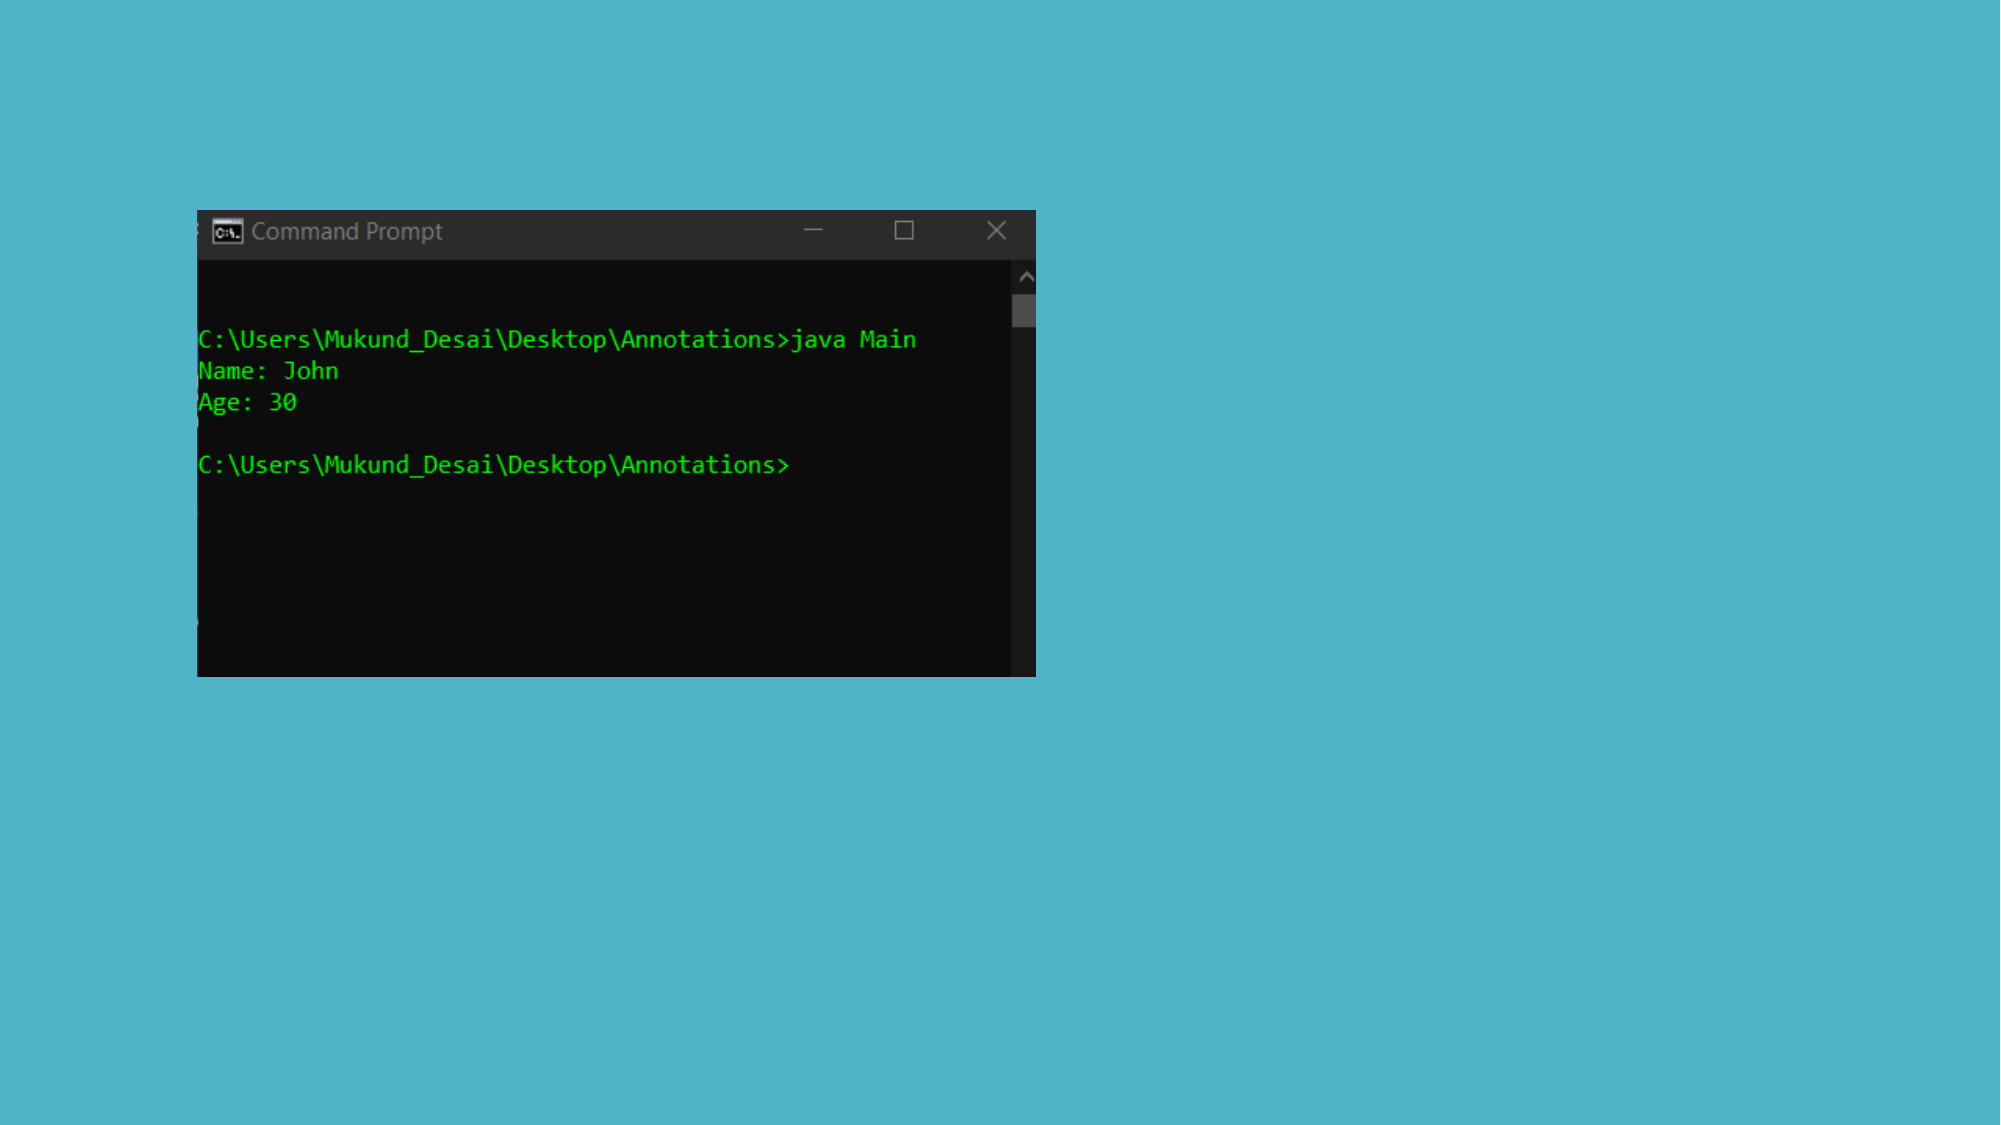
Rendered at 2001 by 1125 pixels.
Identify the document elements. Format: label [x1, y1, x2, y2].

picture [197, 210, 1036, 677]
